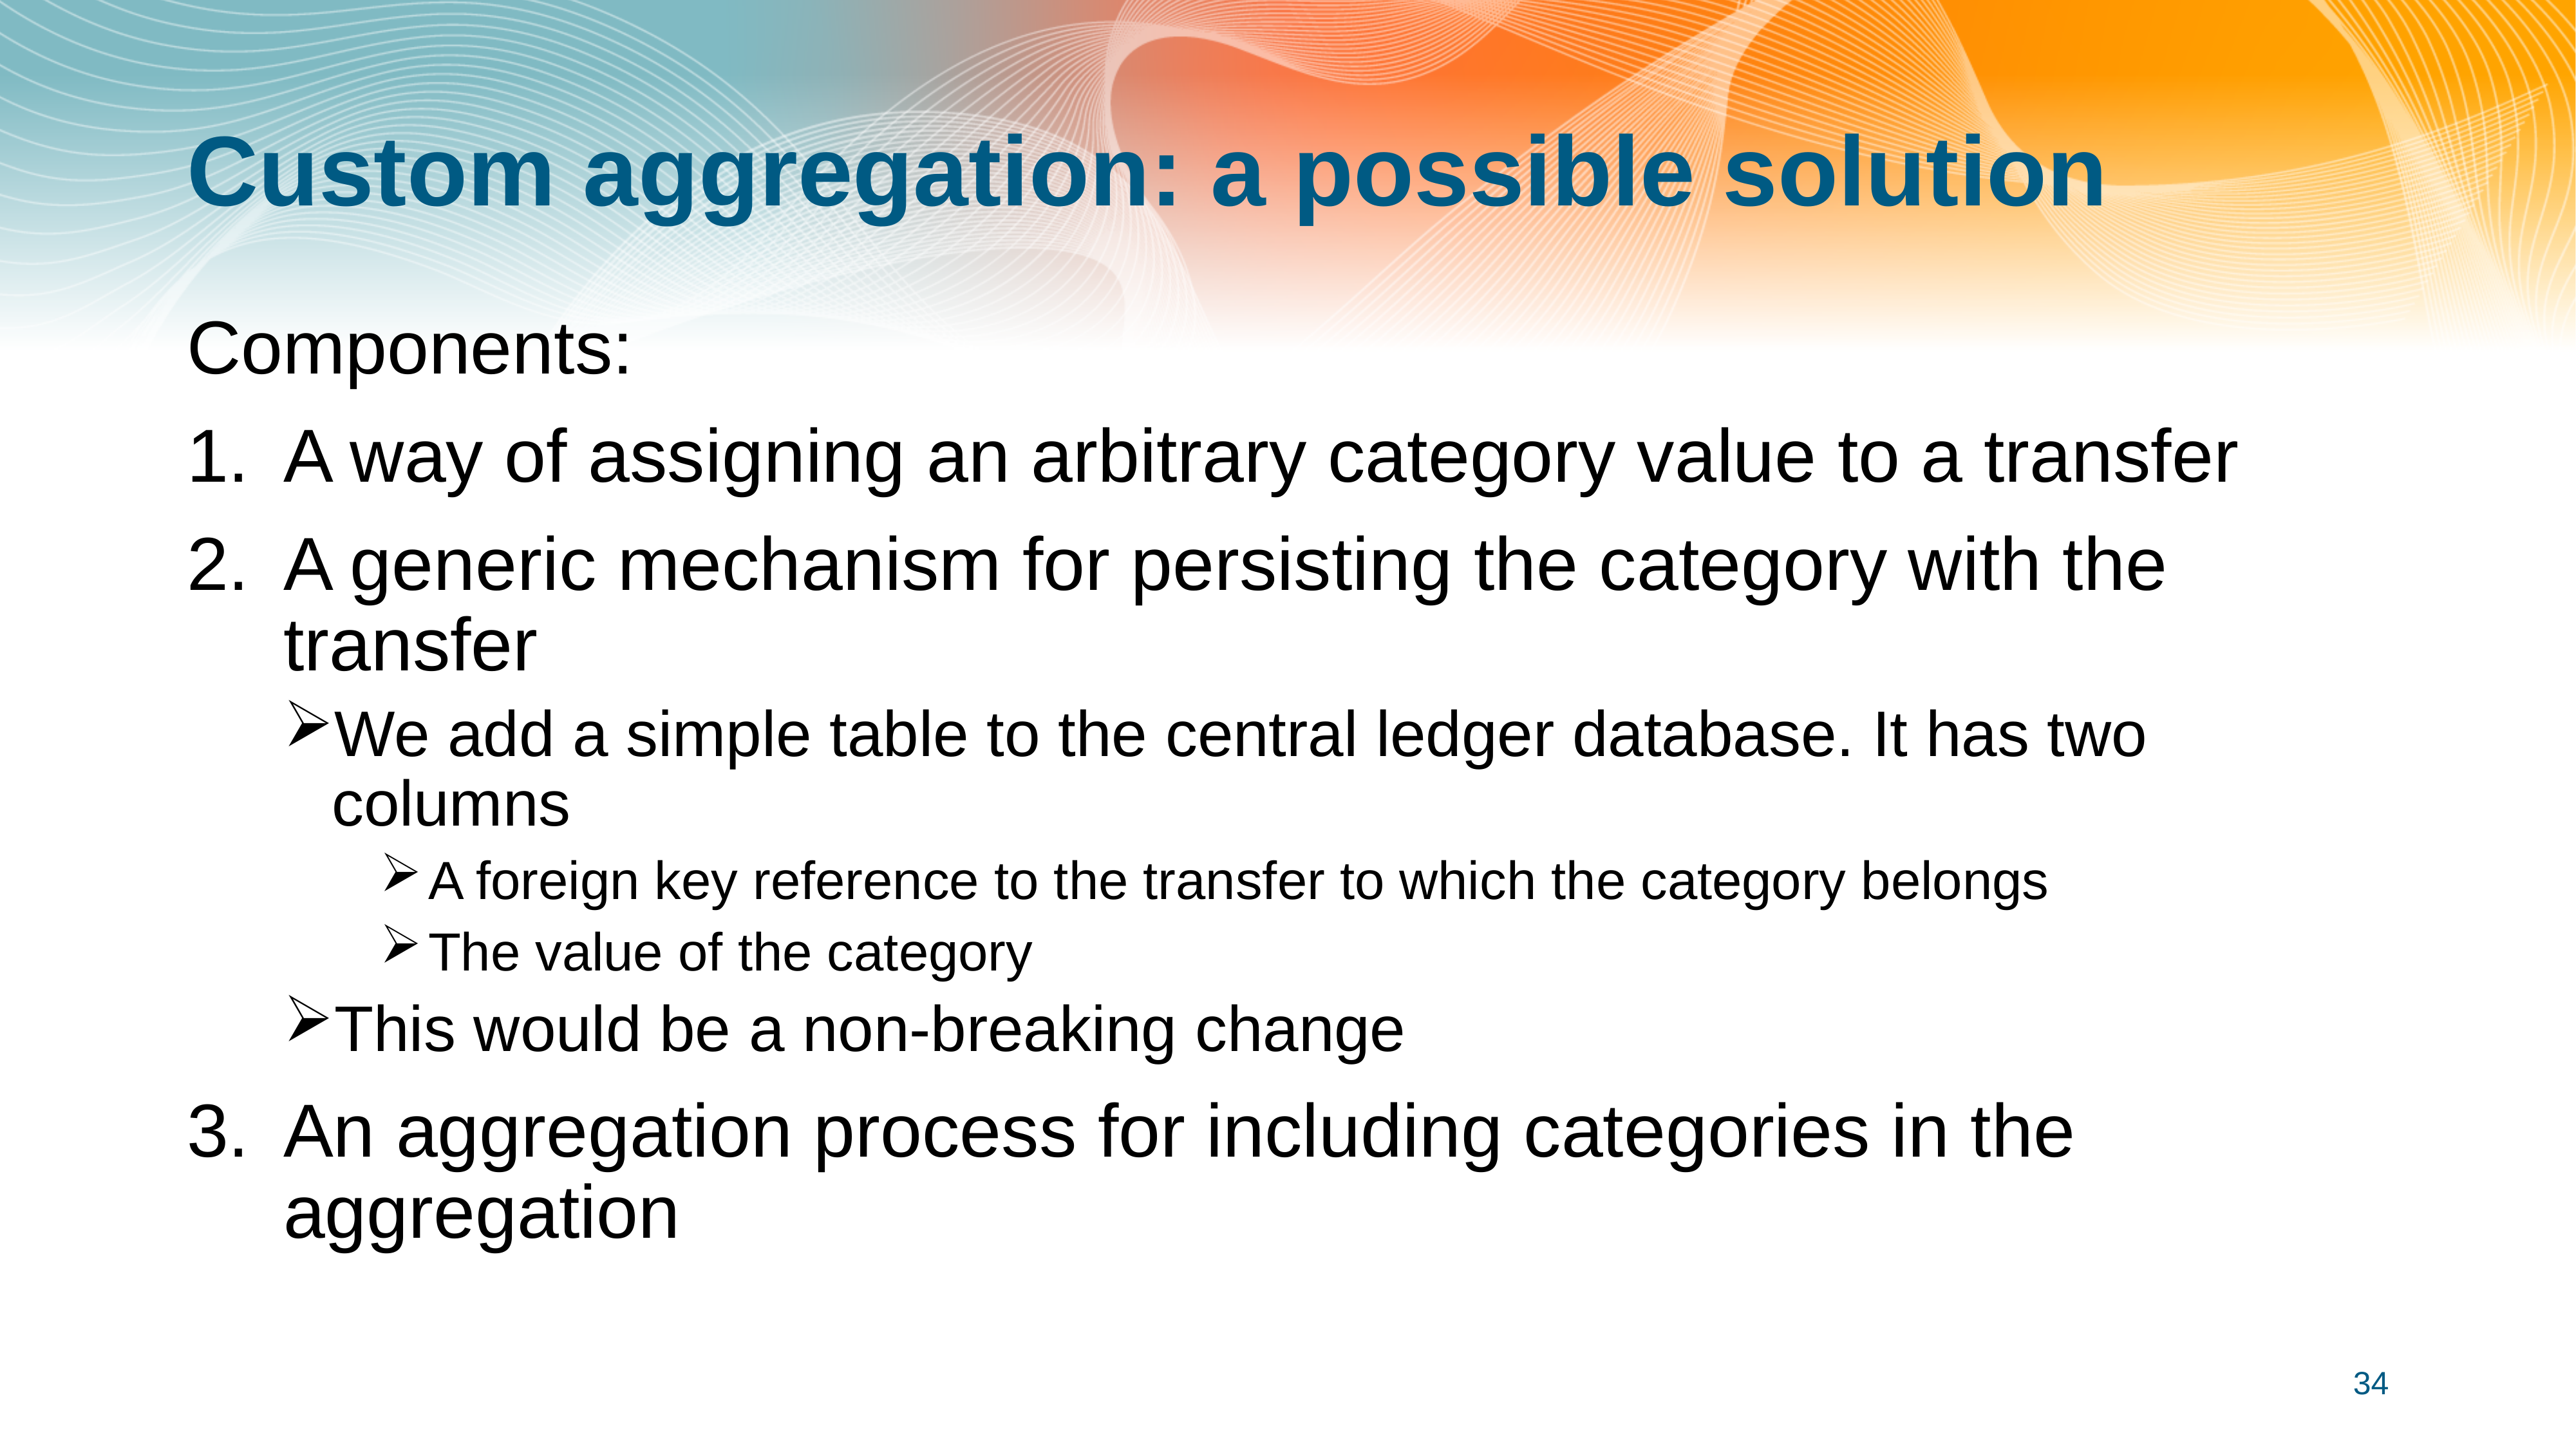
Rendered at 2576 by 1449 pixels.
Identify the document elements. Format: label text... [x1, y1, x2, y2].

list Components: A way of assigning an arbitrary category value to a transfer A generic mechanism for persisting the category with the transfer We add a simple table to the central ledger database. It has two columns A foreign key reference to the transfer to which the category belongs The value of the category This would be a non-breaking change An aggregation process for including categories in the aggregation [177, 304, 2399, 1305]
title Custom aggregation: a possible solution [177, 77, 2399, 270]
slide_number 34 [1819, 1343, 2399, 1421]
picture [0, 0, 2576, 1449]
